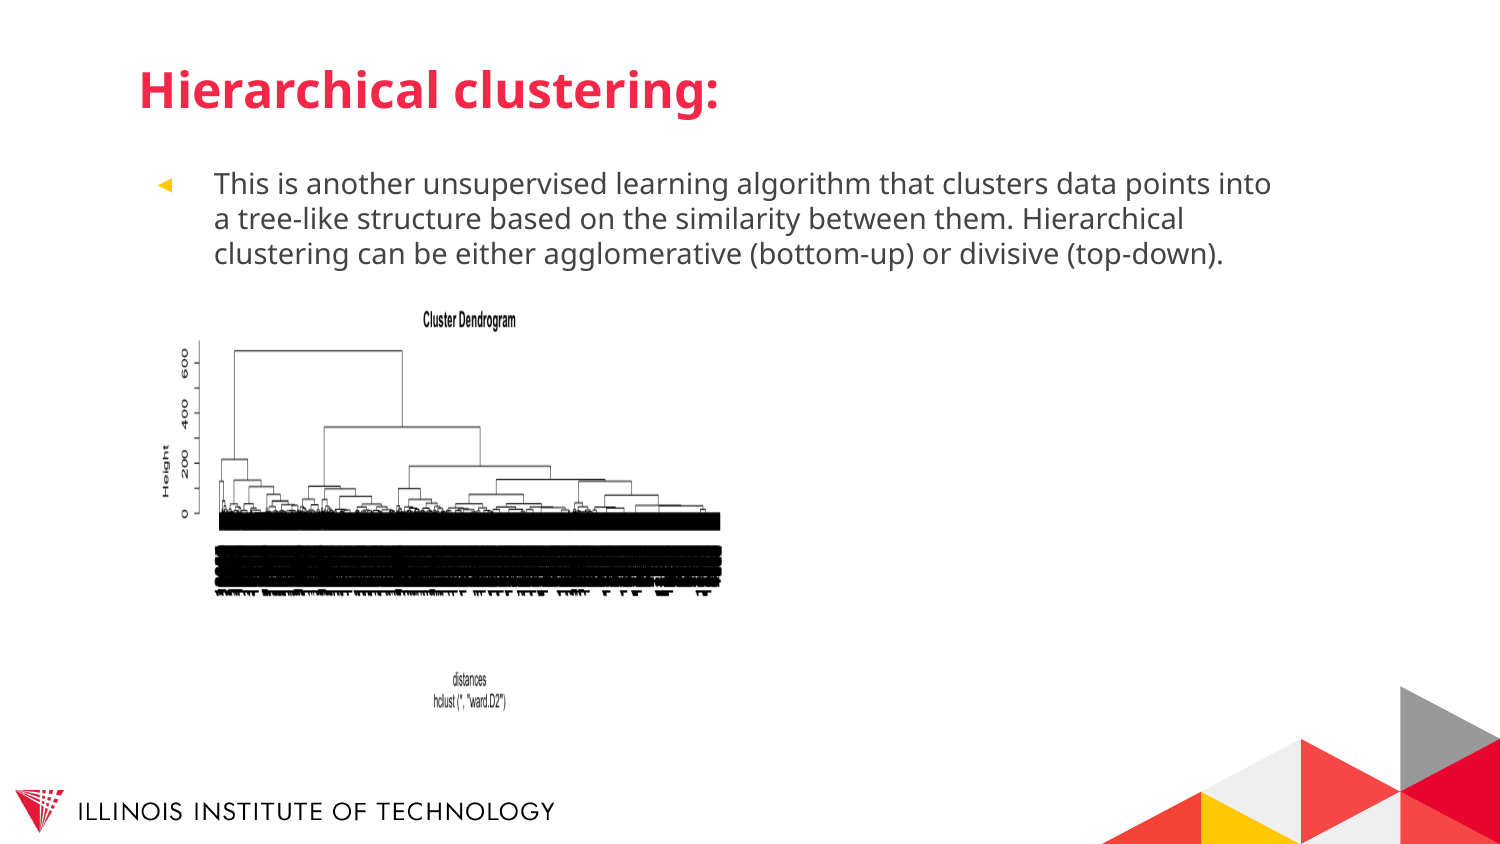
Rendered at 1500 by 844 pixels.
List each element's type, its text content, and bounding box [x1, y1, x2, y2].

slide_number [1403, 779, 1494, 844]
picture [15, 790, 554, 833]
list This is another unsupervised learning algorithm that clusters data points into a tree-like structure based on the similarity between them. Hierarchical clustering can be either agglomerative (bottom-up) or divisive (top-down). [123, 150, 1312, 627]
picture [159, 291, 729, 713]
title Hierarchical clustering: [123, 43, 1312, 150]
